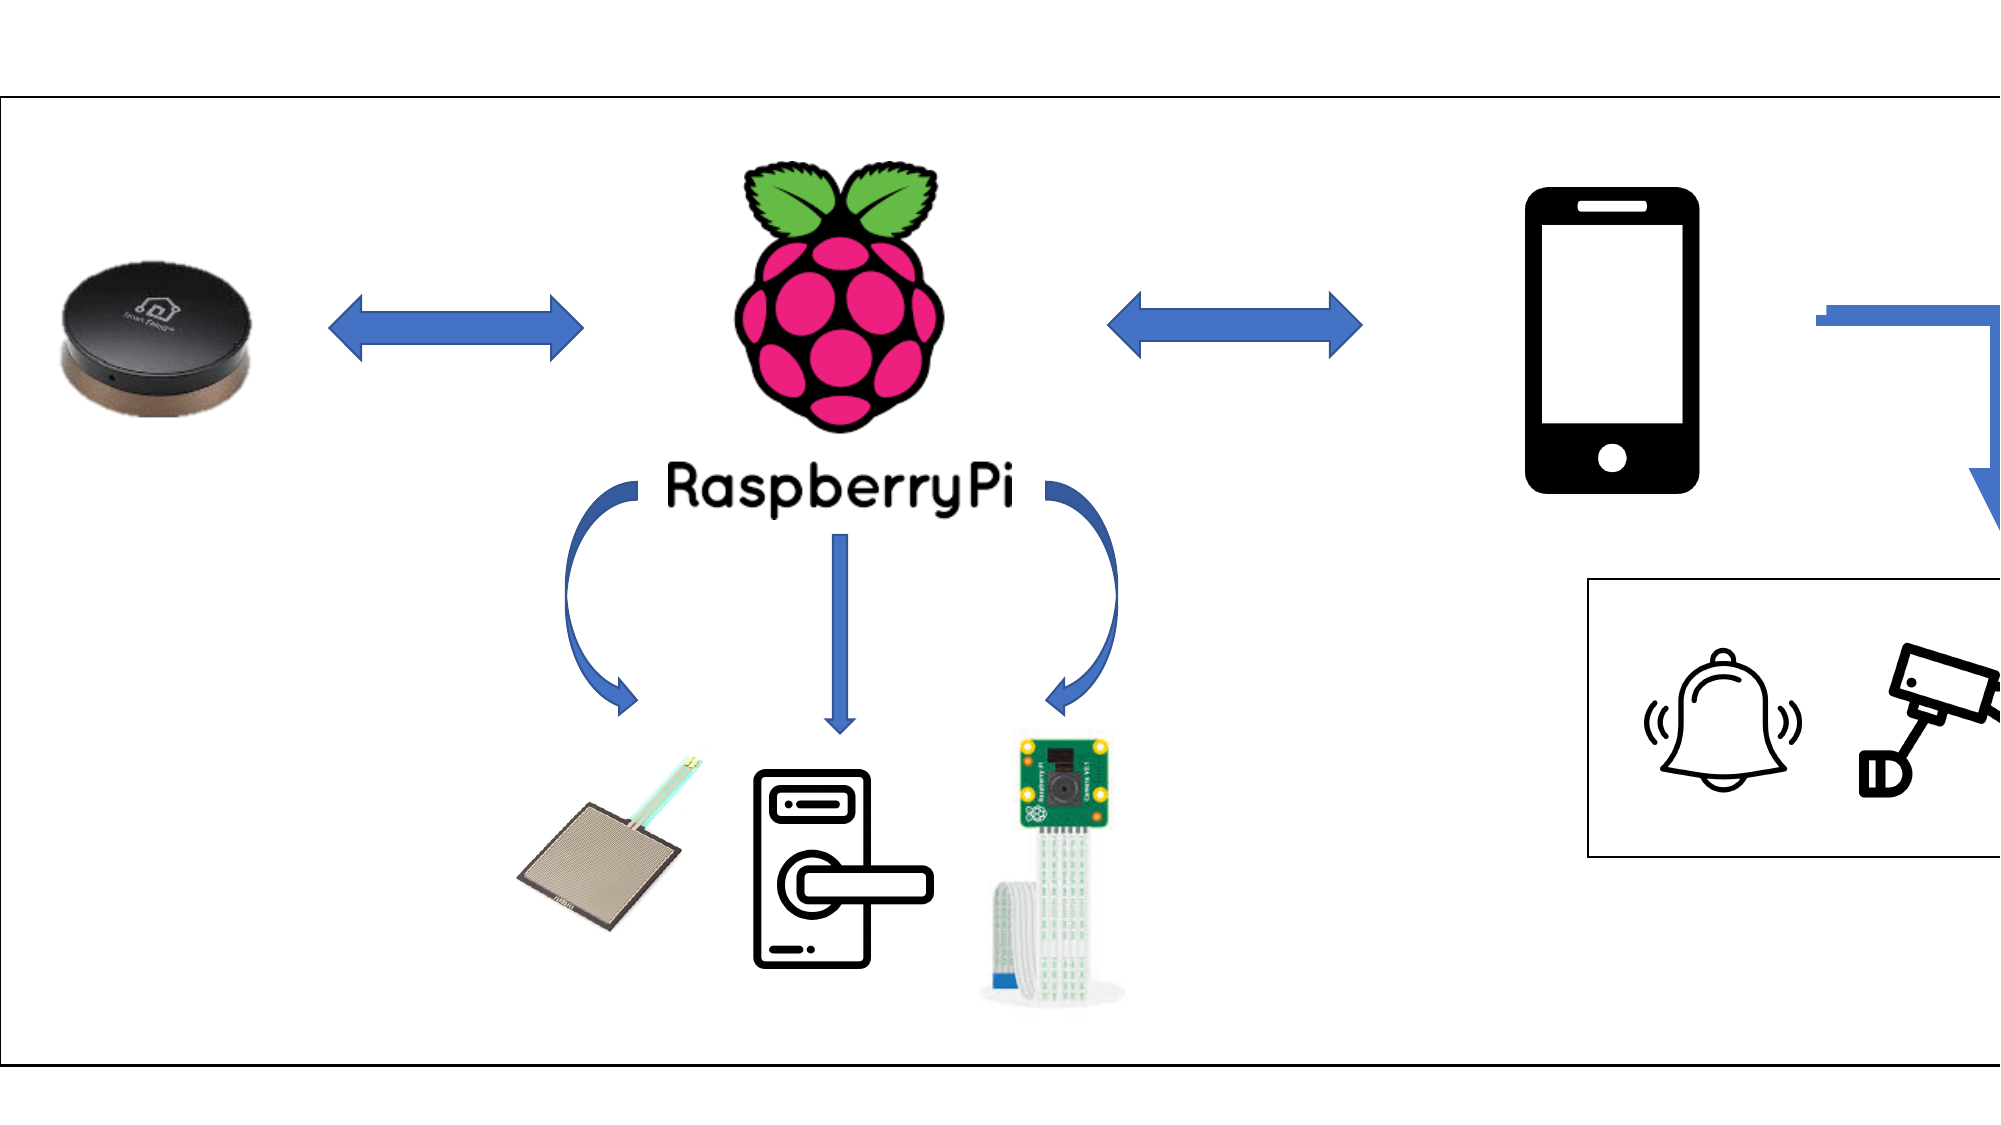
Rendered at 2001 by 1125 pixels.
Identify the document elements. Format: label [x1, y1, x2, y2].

text_box [0, 96, 2000, 1066]
